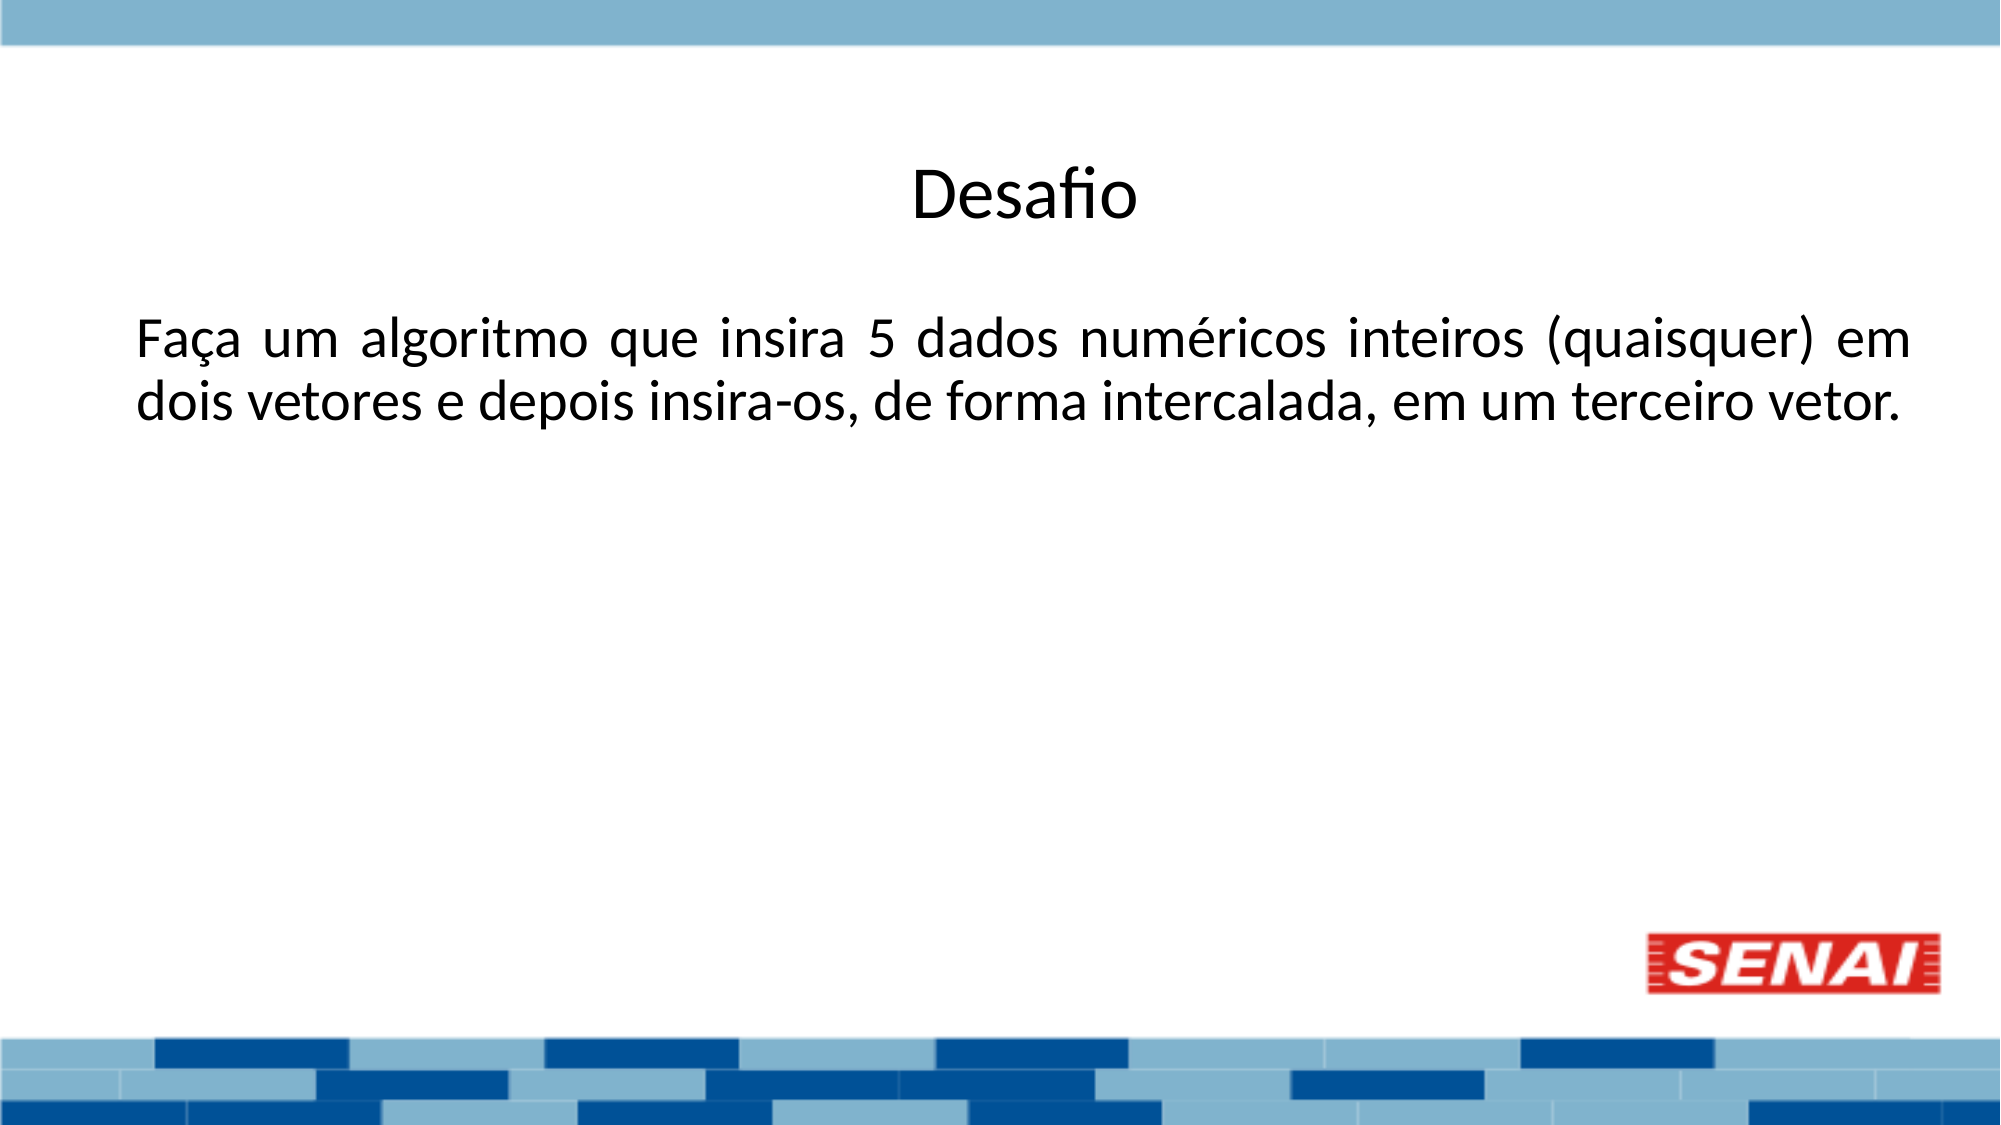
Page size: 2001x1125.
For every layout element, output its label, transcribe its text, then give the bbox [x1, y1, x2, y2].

title Desafio [121, 111, 1929, 278]
picture [0, 0, 2000, 1125]
list Faça um algoritmo que insira 5 dados numéricos inteiros (quaisquer) em dois vetores e depois insira-os, de forma intercalada, em um terceiro vetor. [121, 299, 1929, 957]
